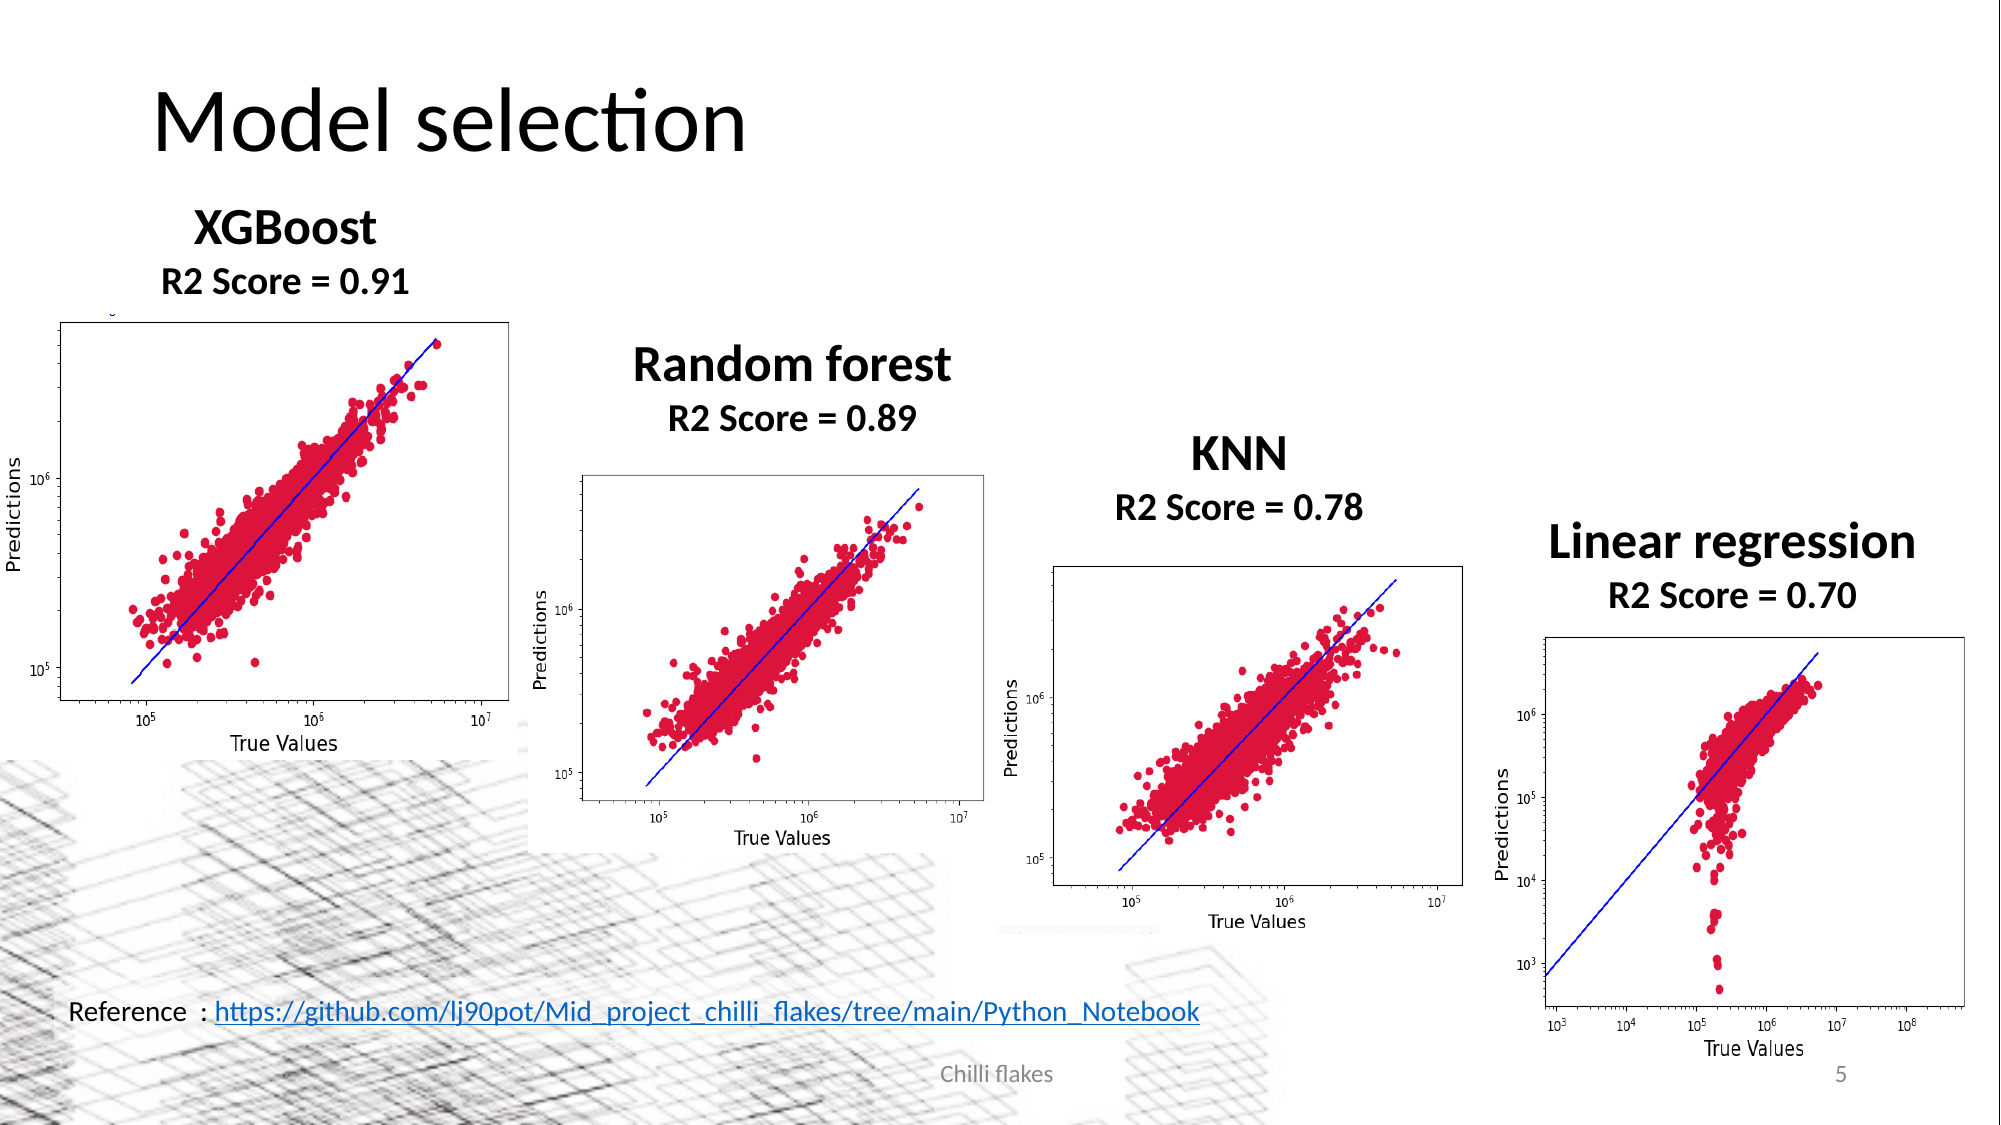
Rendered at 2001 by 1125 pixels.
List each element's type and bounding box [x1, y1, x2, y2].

picture [1490, 632, 1975, 1065]
picture [0, 313, 518, 760]
picture [997, 559, 1482, 934]
list [0, 0, 2000, 1125]
picture [527, 468, 993, 854]
